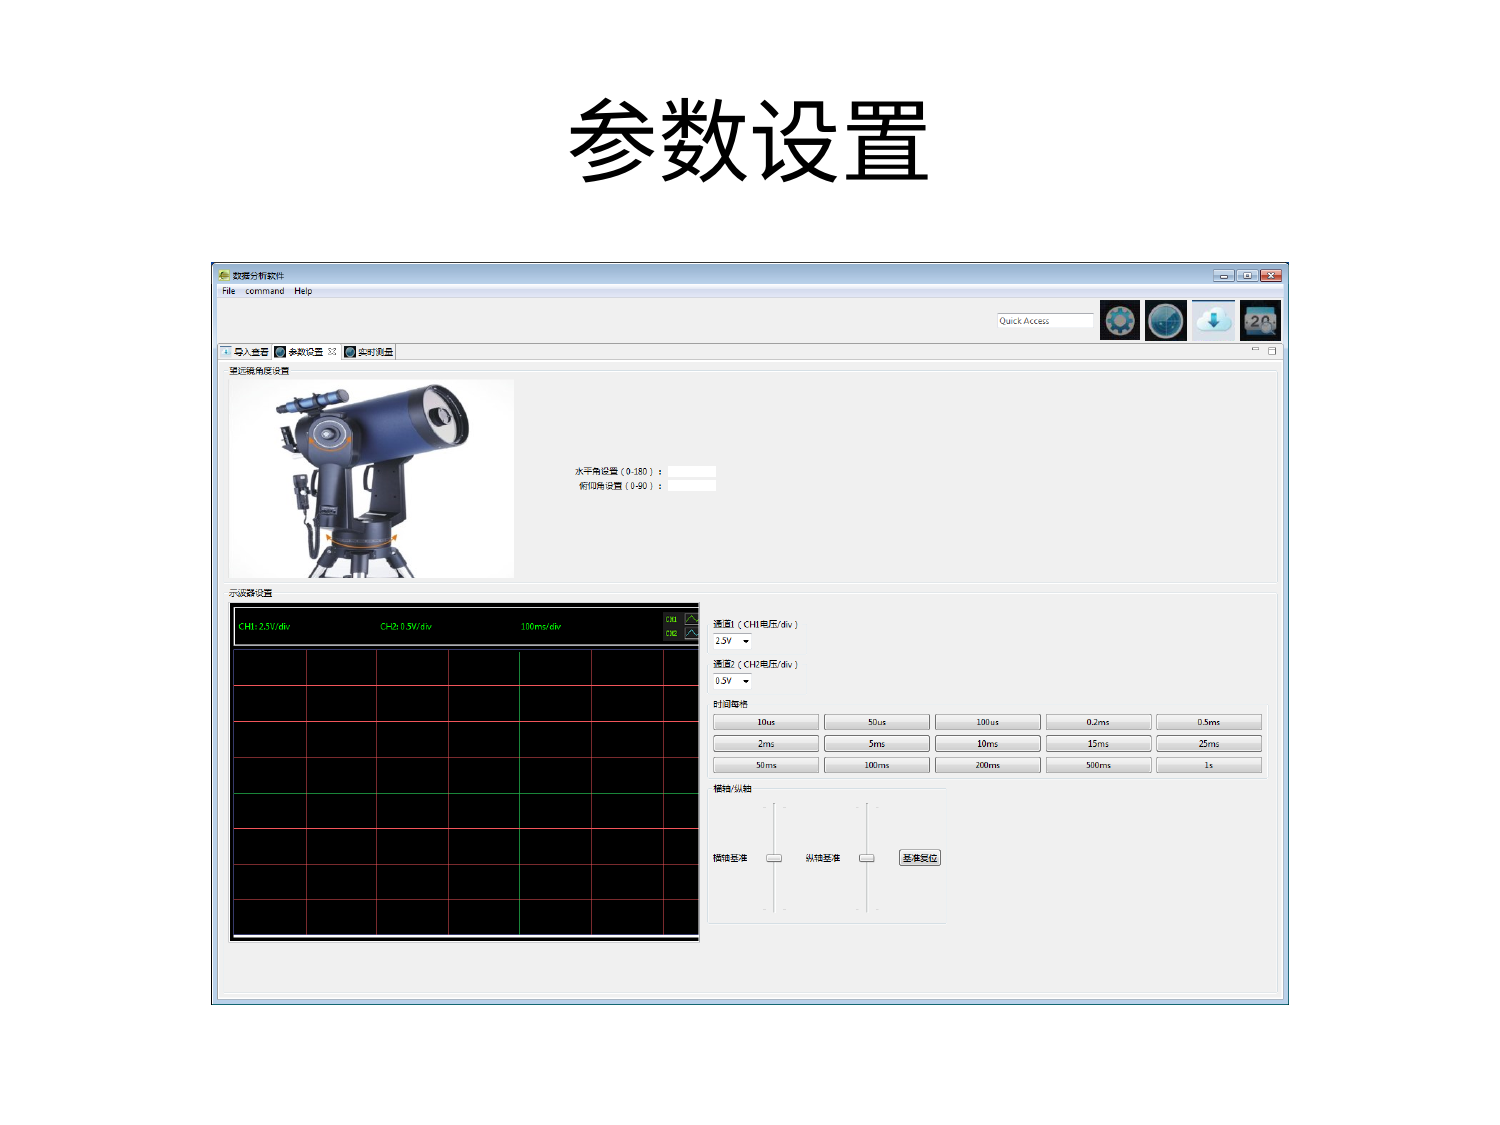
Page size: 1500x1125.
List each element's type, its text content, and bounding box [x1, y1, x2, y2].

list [211, 262, 1289, 1006]
title 参数设置 [75, 45, 1425, 233]
